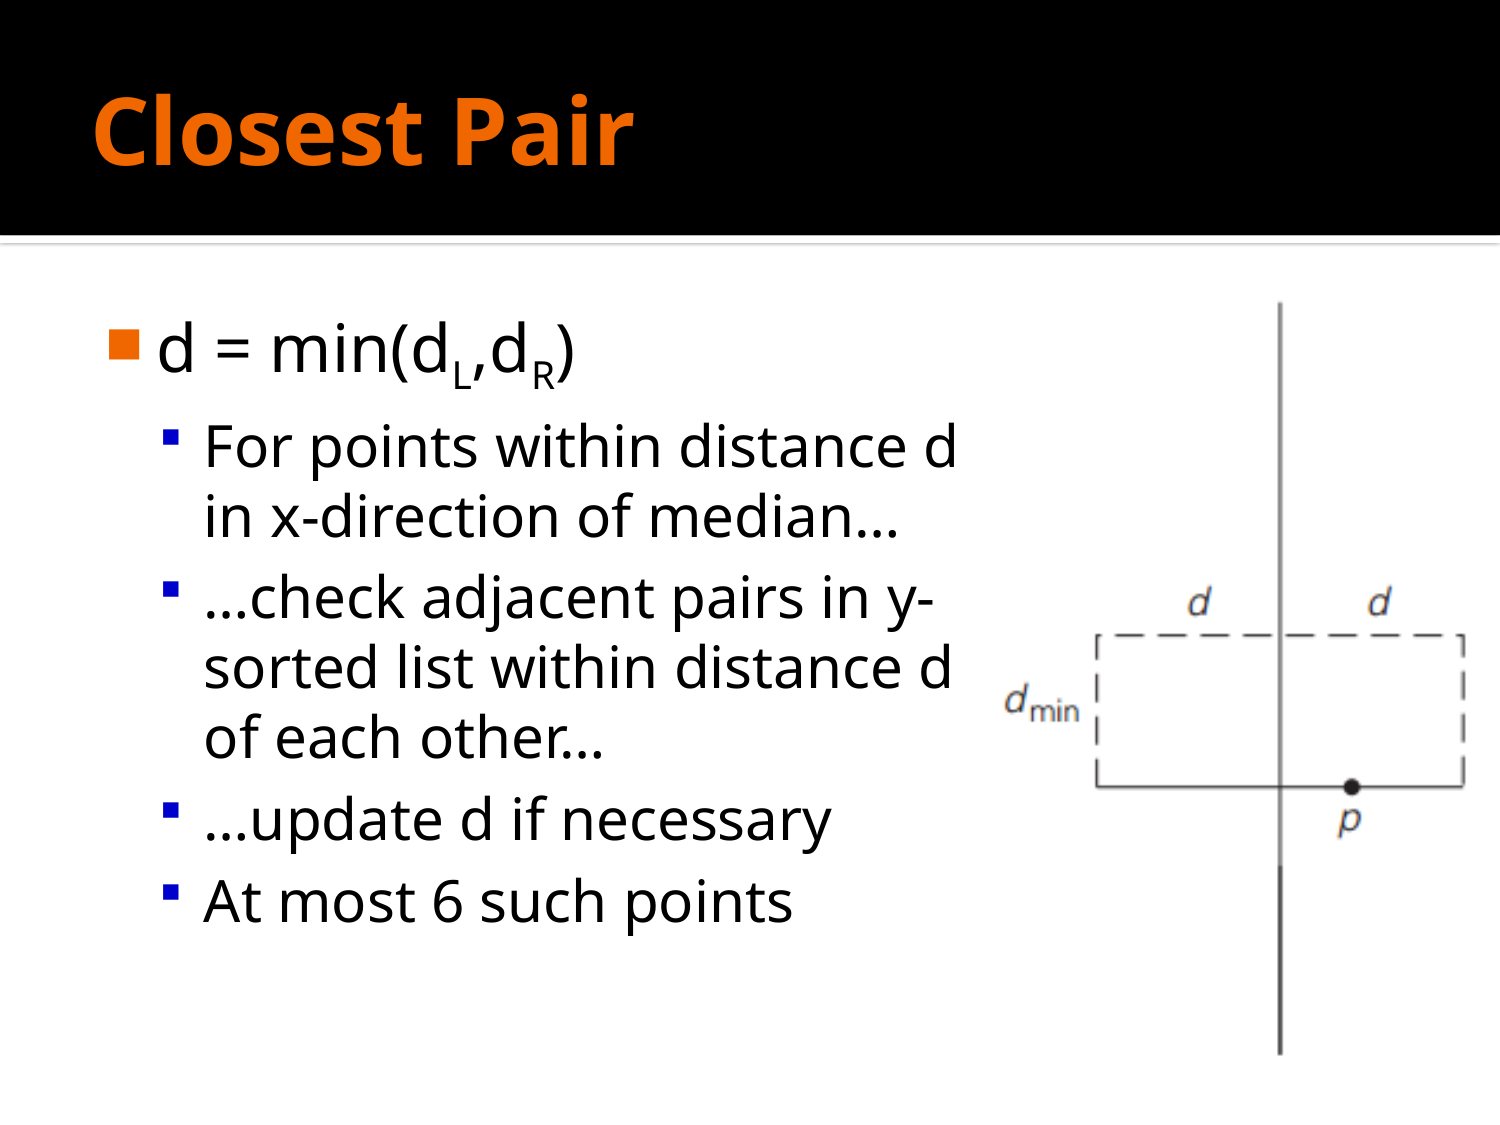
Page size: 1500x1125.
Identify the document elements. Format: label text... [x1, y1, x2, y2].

picture [987, 287, 1499, 1070]
list d = min(dL,dR) For points within distance d in x-direction of median… …check adjacent pairs in y-sorted list within distance d of each other… …update d if necessary At most 6 such points [75, 291, 982, 1050]
title Closest Pair [75, 25, 1425, 231]
